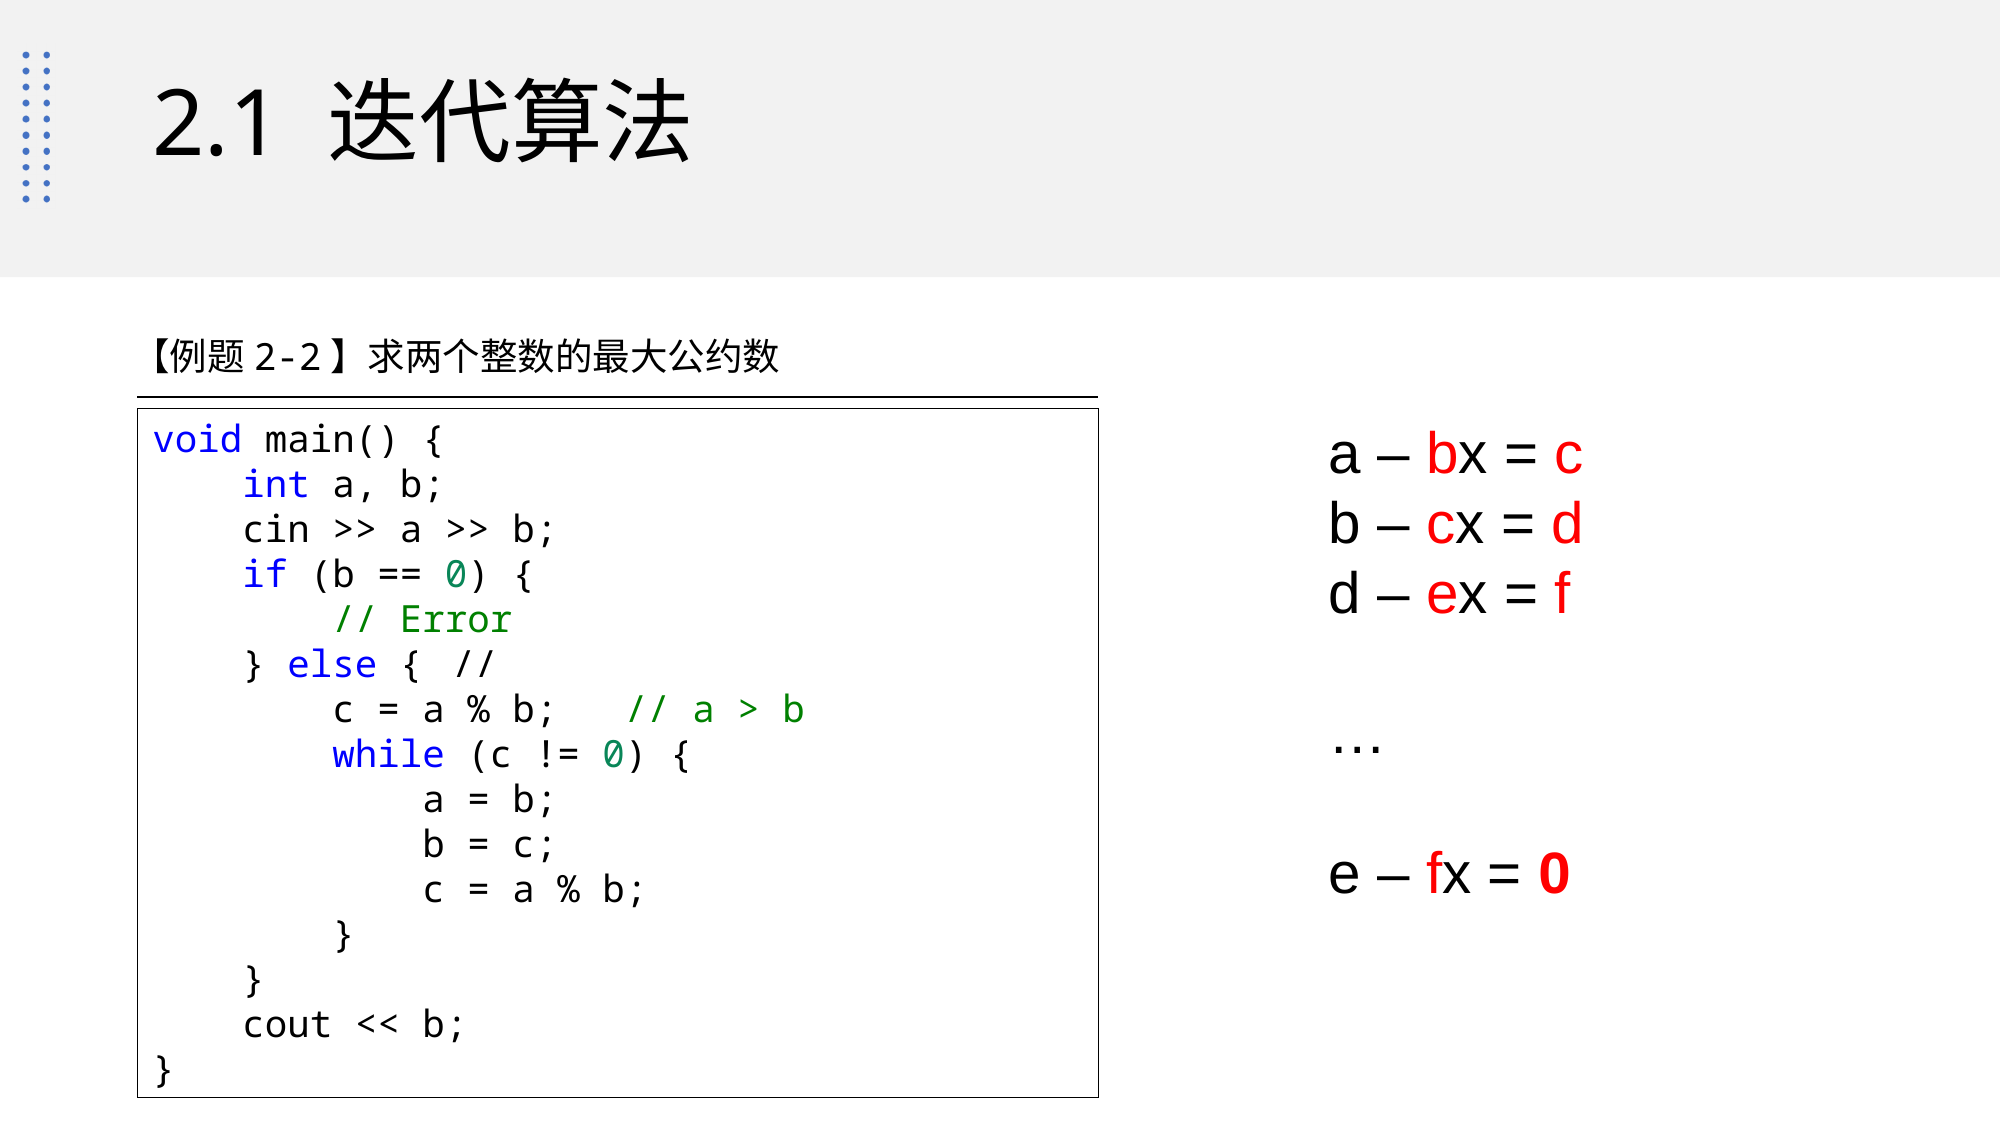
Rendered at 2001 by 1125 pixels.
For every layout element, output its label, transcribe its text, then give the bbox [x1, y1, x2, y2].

title 2.1 迭代算法 [137, 17, 1863, 235]
picture [17, 43, 56, 209]
text_box a – bx = c b – cx = d d – ex = f … e – fx = 0 [1314, 408, 1758, 913]
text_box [117, 325, 1099, 1105]
